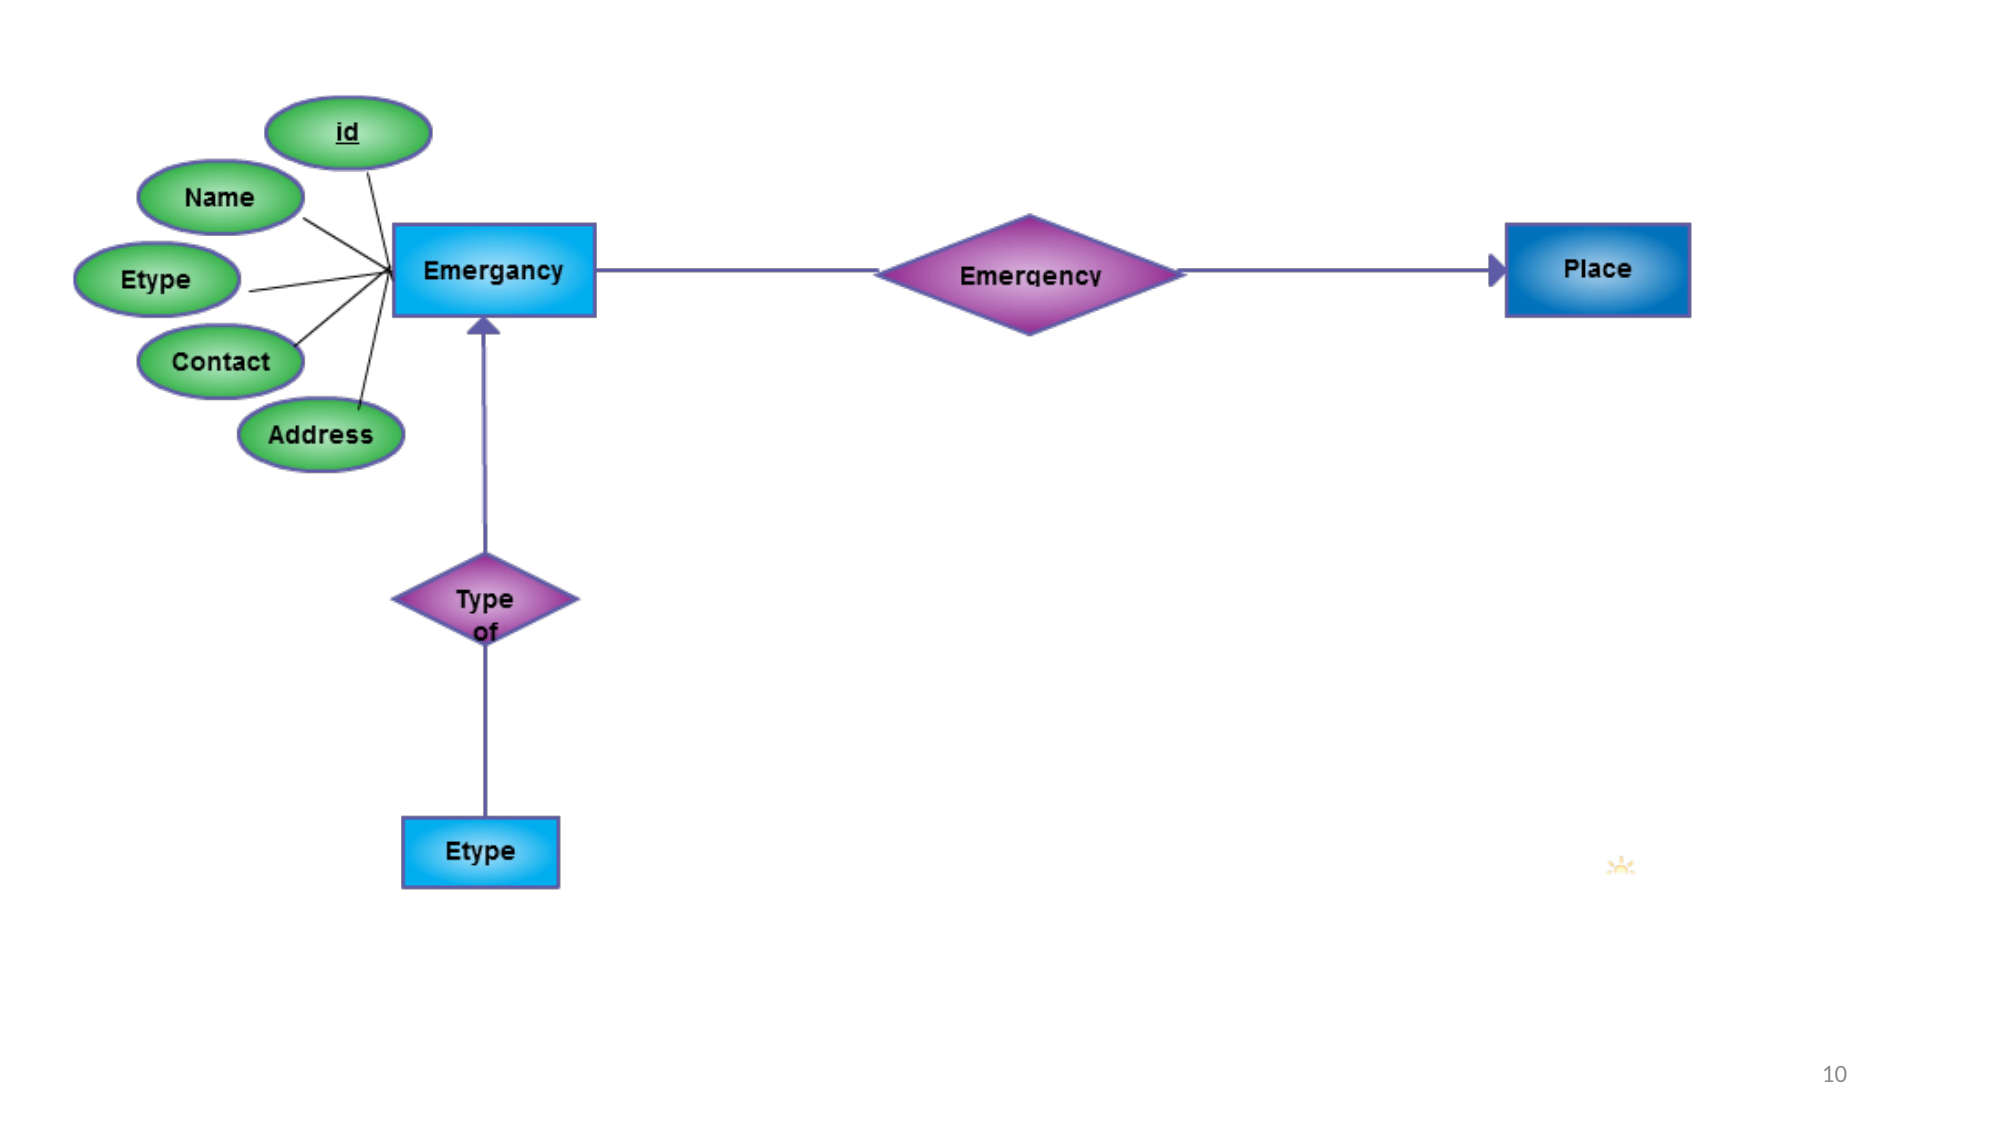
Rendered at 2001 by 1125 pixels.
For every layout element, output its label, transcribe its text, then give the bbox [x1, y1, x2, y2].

picture [57, 79, 1708, 926]
slide_number 10 [1412, 1042, 1863, 1103]
